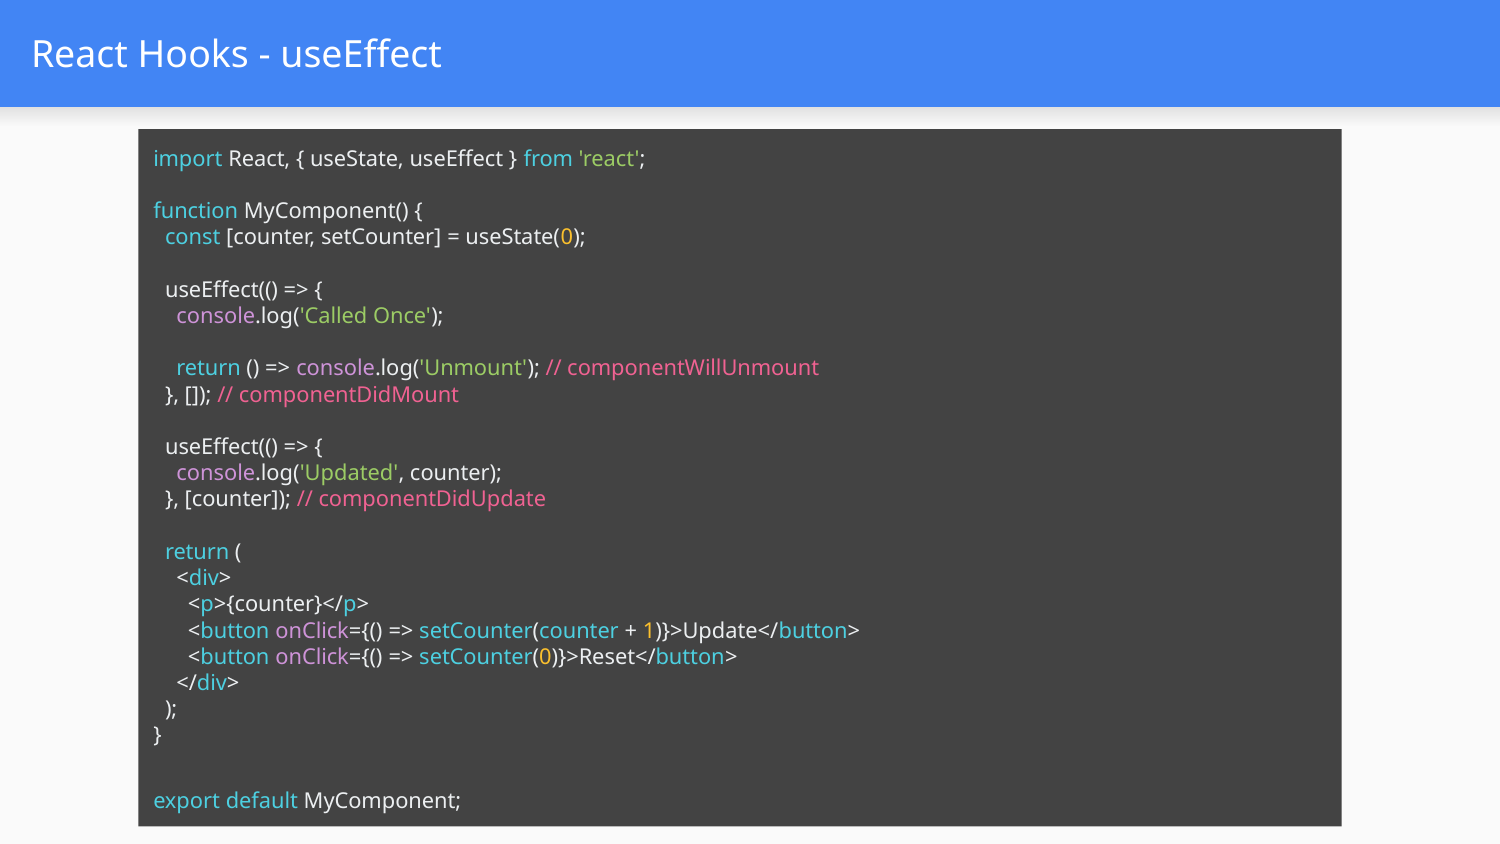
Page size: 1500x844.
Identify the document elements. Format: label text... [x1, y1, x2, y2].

title React Hooks - useEffect [16, 2, 1464, 102]
text_box import React, { useState, useEffect } from 'react'; function MyComponent() { const [counter, setCounter] = useState(0); useEffect(() => { console.log('Called Once'); return () => console.log('Unmount'); // componentWillUnmount }, []); // componentDidMount useEffect(() => { console.log('Updated', counter); }, [counter]); // componentDidUpdate return ( <div> <p>{counter}</p> <button onClick={() => setCounter(counter + 1)}>Update</button> <button onClick={() => setCounter(0)}>Reset</button> </div> ); } export default MyComponent; [138, 129, 1342, 827]
